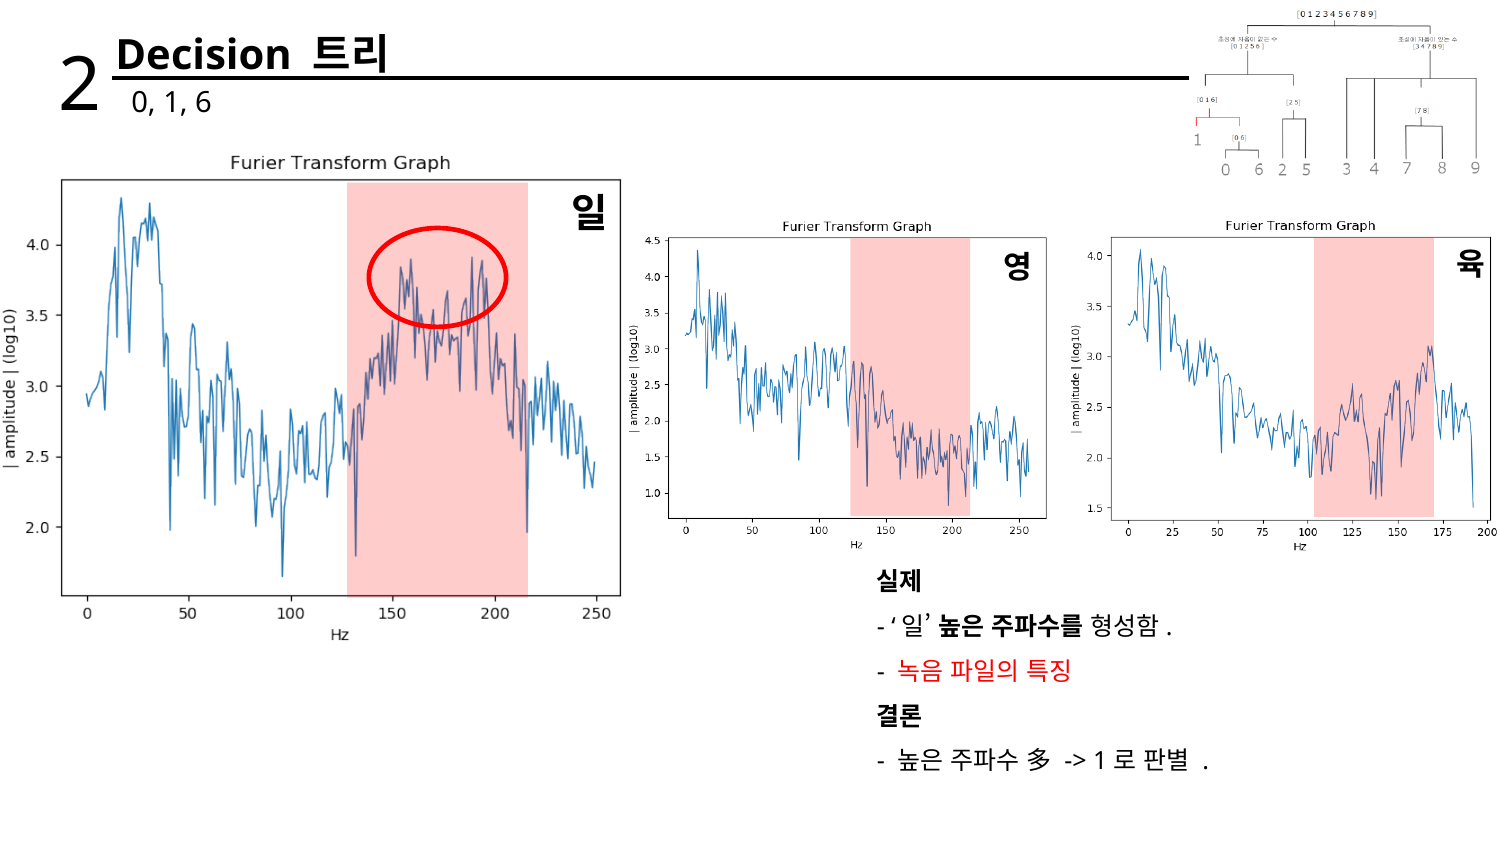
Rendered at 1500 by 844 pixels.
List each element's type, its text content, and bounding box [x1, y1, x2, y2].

picture [1189, 3, 1487, 179]
text_box 2 [43, 27, 116, 113]
text_box 실제 - ‘일’ 높은 주파수를 형성함. - 녹음 파일의 특징 결론 - 높은 주파수 多 -> 1로 판별 . [865, 568, 1223, 781]
picture [0, 114, 1500, 655]
text_box 0, 1, 6 [116, 87, 227, 113]
text_box Decision 트리 [100, 20, 405, 85]
